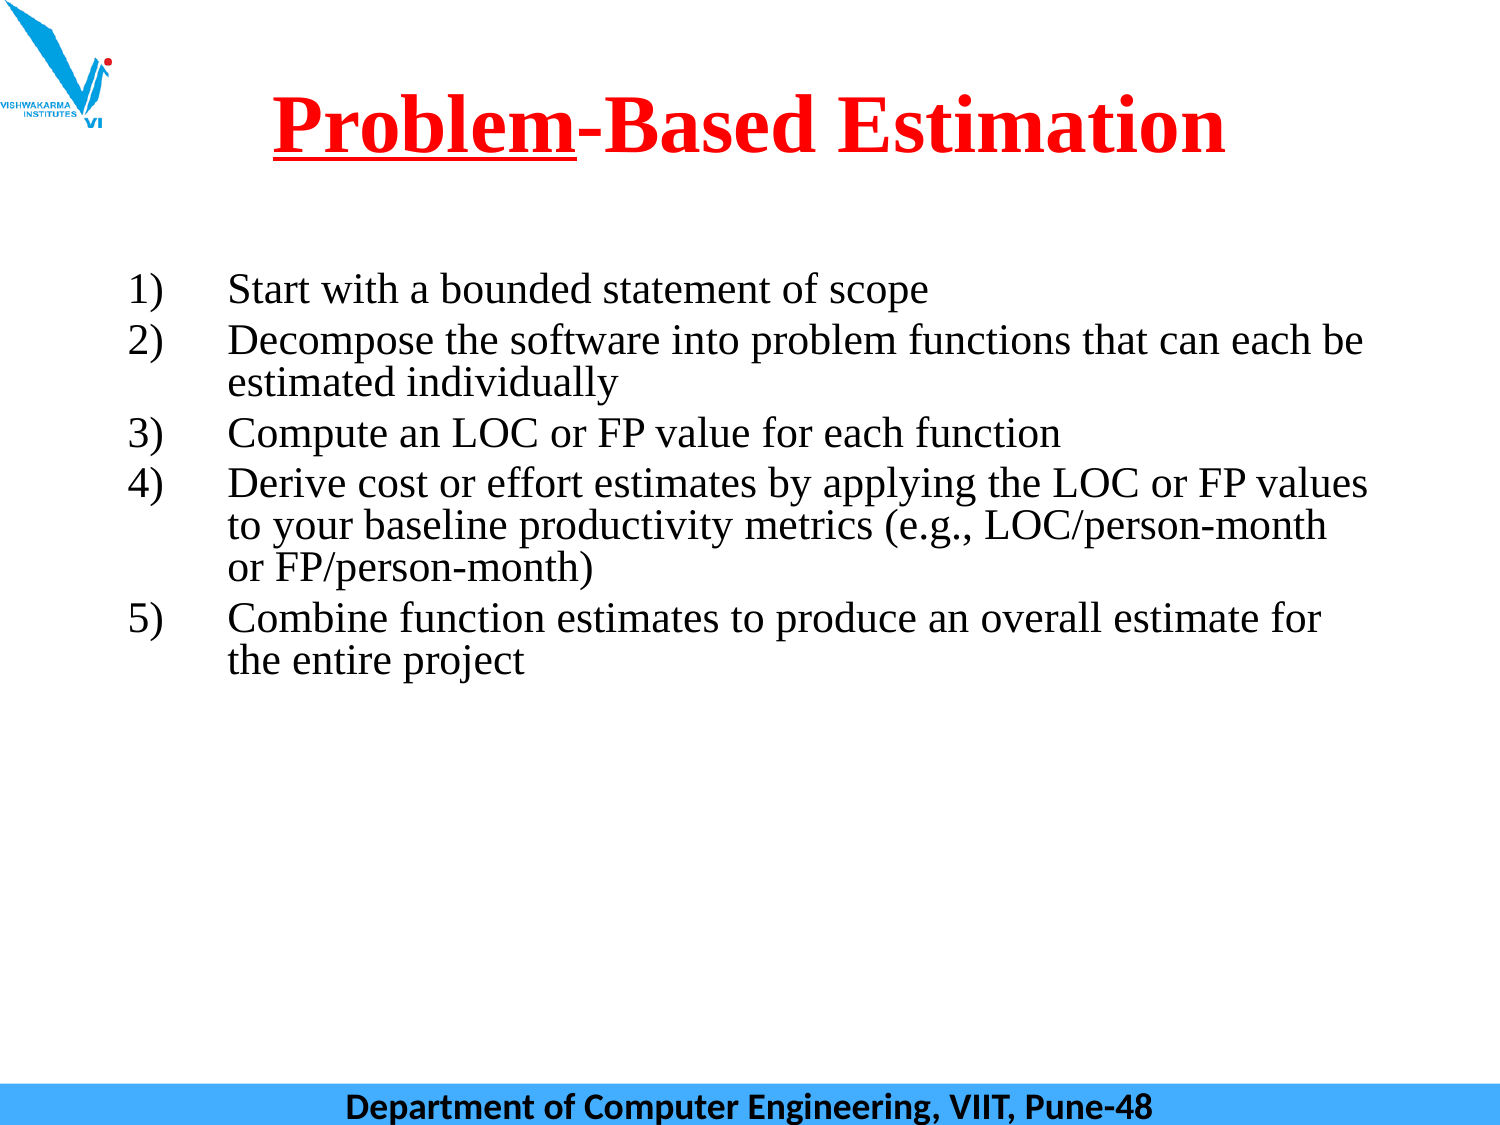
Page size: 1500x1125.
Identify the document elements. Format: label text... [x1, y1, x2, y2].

picture [0, 0, 119, 135]
text_box Department of Computer Engineering, VIIT, Pune-48 [0, 1082, 1500, 1125]
title Problem-Based Estimation [112, 24, 1388, 213]
list Start with a bounded statement of scope Decompose the software into problem functions that can each be estimated individually Compute an LOC or FP value for each function Derive cost or effort estimates by applying the LOC or FP values to your baseline productivity metrics (e.g., LOC/person-month or FP/person-month) Combine function estimates to produce an overall estimate for the entire project [112, 262, 1388, 963]
